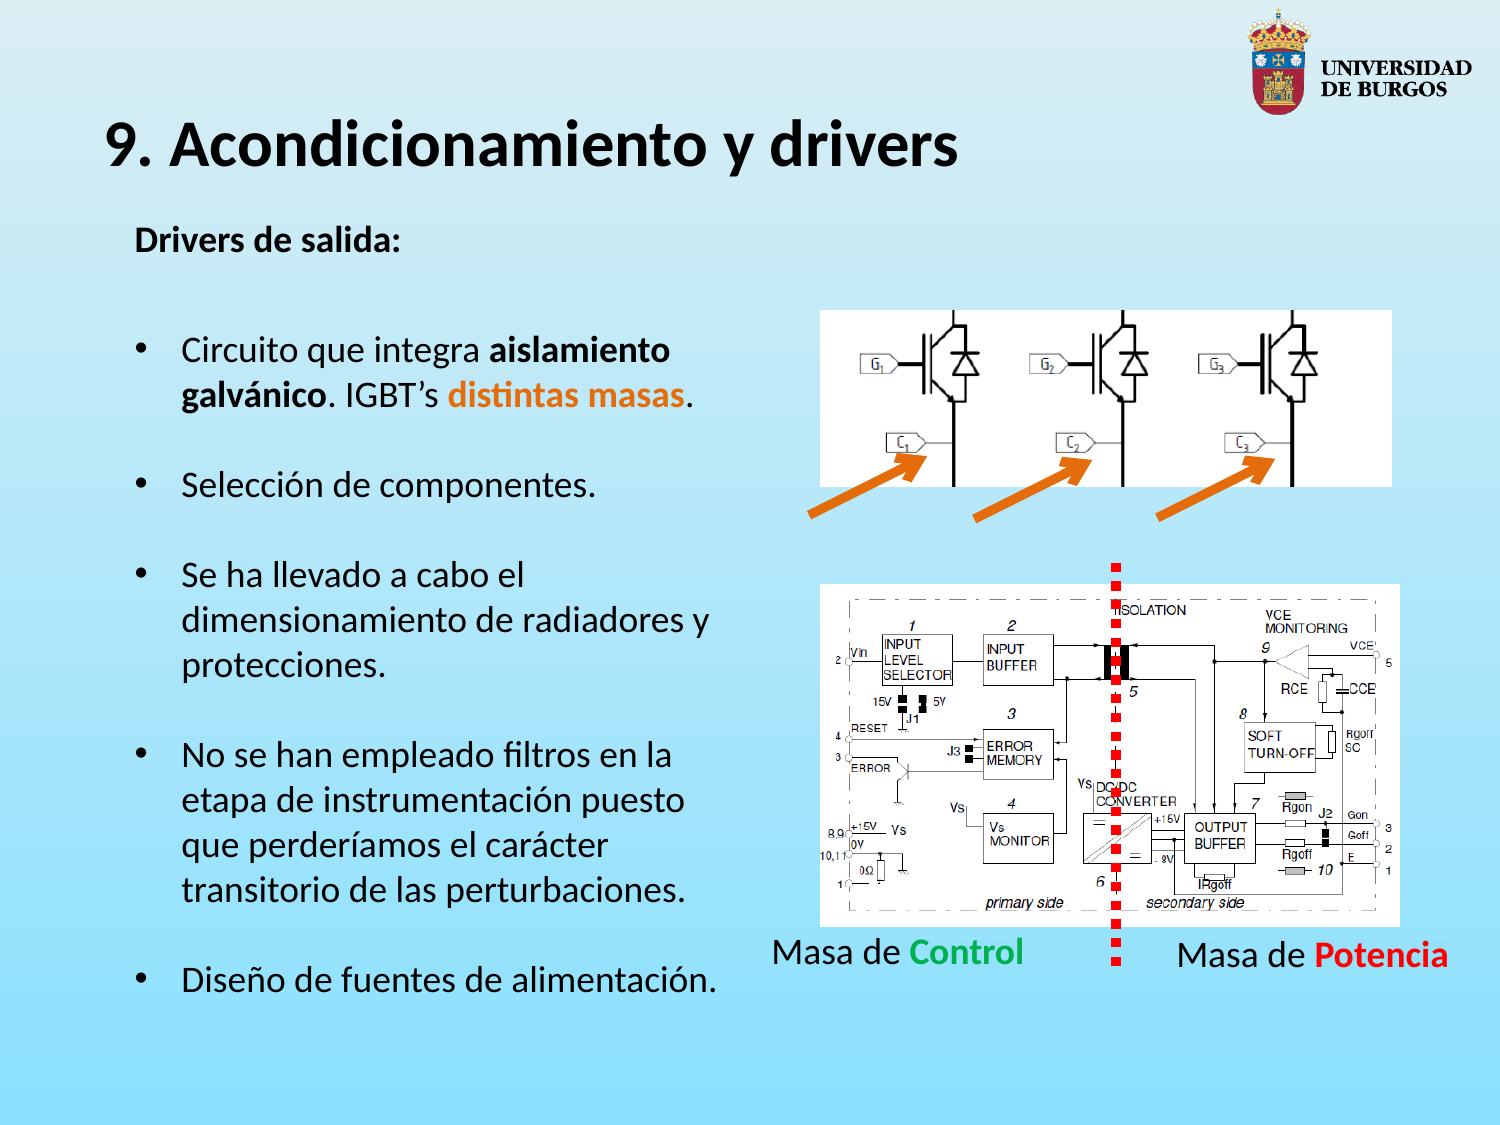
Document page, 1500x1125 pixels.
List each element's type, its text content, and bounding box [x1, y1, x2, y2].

picture [820, 583, 1115, 927]
picture [820, 310, 1392, 487]
picture [1117, 583, 1400, 927]
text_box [973, 459, 1093, 520]
text_box 9. Acondicionamiento y drivers [88, 91, 1376, 187]
picture [1245, 7, 1489, 115]
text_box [1156, 458, 1276, 519]
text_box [808, 455, 928, 516]
text_box Masa de Control [756, 919, 1040, 980]
text_box Drivers de salida: Circuito que integra aislamiento galvánico. IGBT’s distintas masas. Selección de componentes. Se ha llevado a cabo el dimensionamiento de radiadores y protecciones. No se han empleado filtros en la etapa de instrumentación puesto que perderíamos el carácter transitorio de las perturbaciones. Diseño de fuentes de alimentación. [119, 208, 750, 1125]
text_box Masa de Potencia [1161, 922, 1464, 983]
